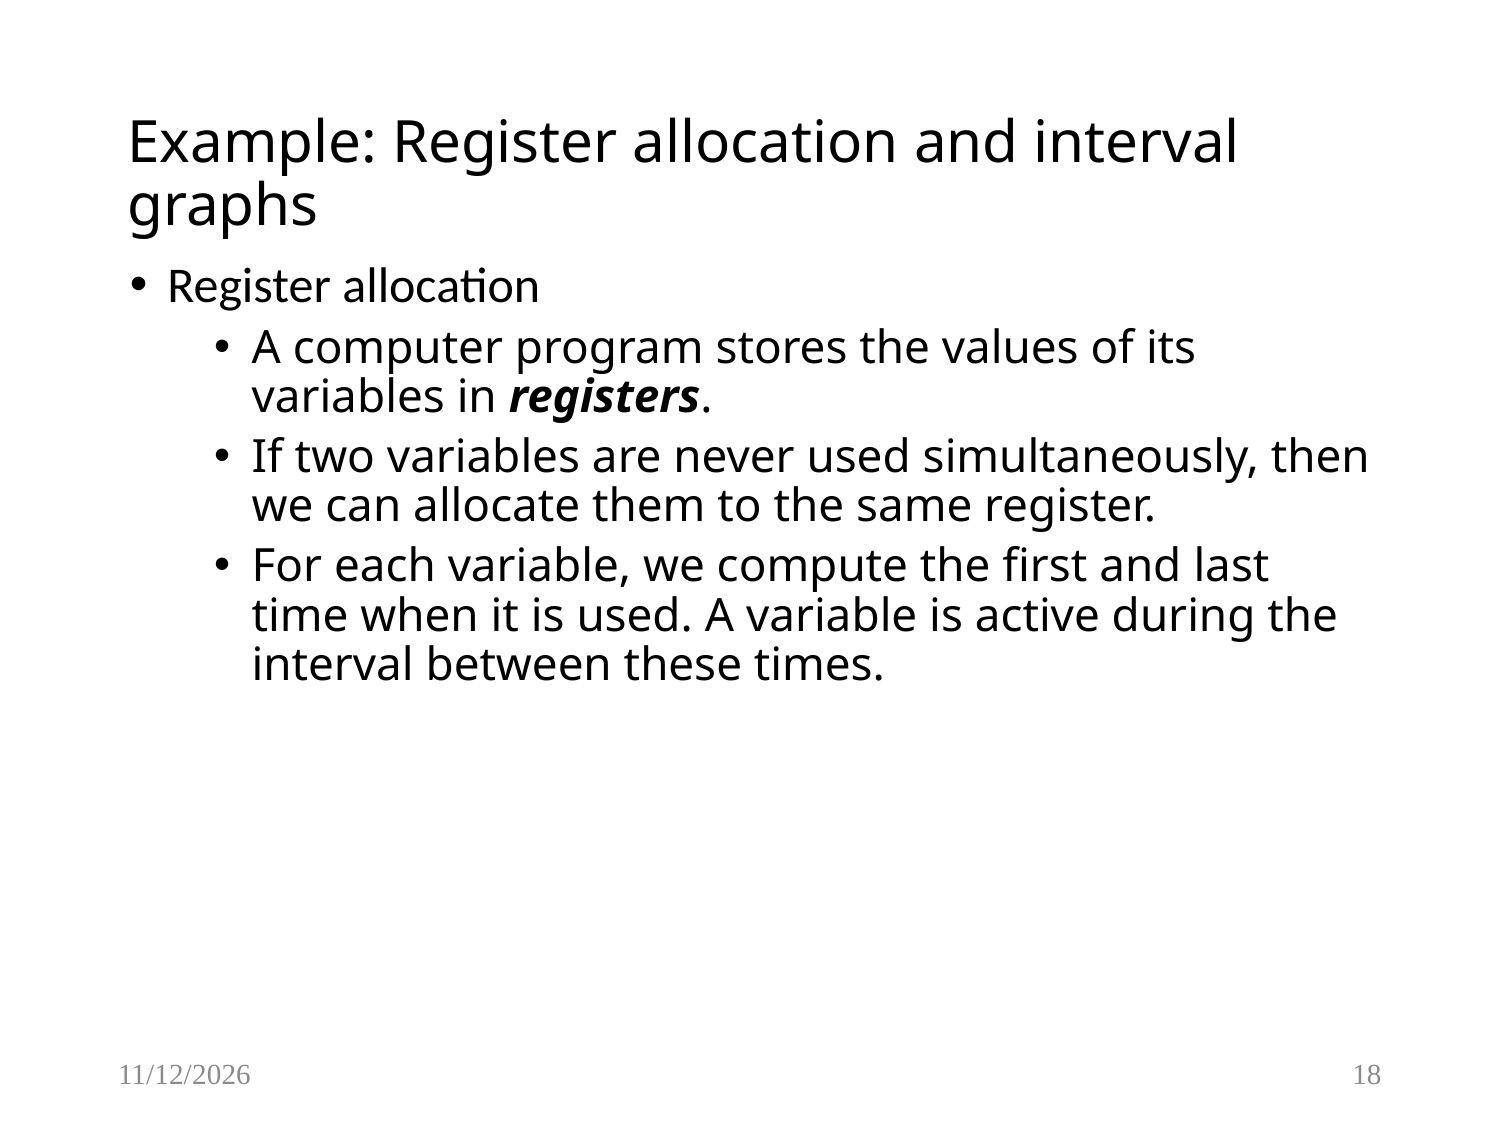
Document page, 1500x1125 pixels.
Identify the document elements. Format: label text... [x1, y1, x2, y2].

list Register allocation A computer program stores the values of its variables in registers. If two variables are never used simultaneously, then we can allocate them to the same register. For each variable, we compute the first and last time when it is used. A variable is active during the interval between these times. [114, 251, 1390, 1034]
slide_number 18 [1059, 1042, 1397, 1103]
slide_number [103, 1042, 441, 1103]
title Example: Register allocation and interval graphs [112, 99, 1411, 250]
